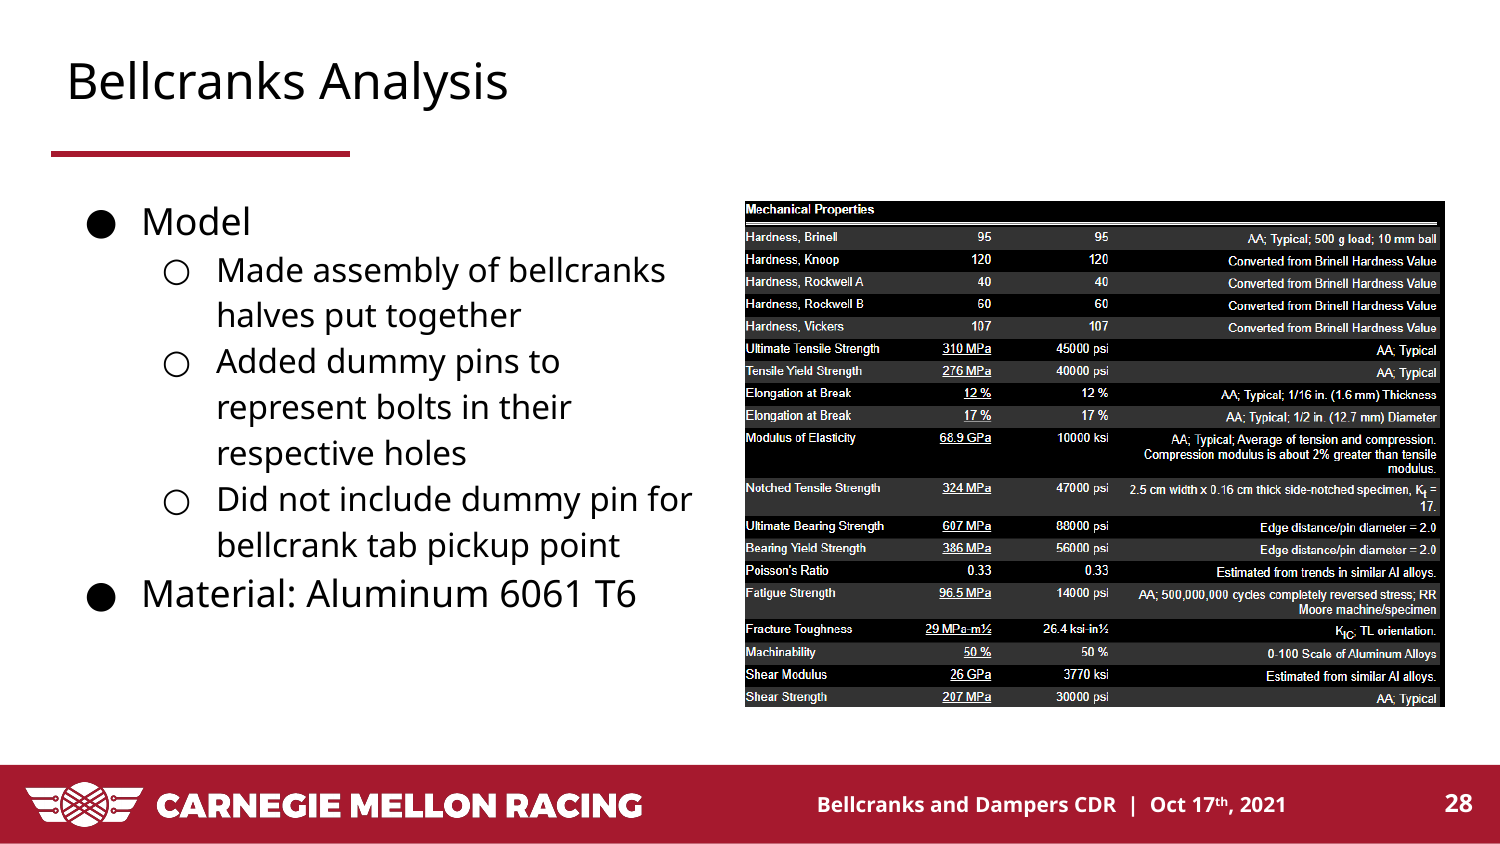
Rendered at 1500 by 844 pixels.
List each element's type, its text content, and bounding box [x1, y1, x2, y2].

title Bellcranks Analysis [51, 33, 1449, 128]
picture [25, 782, 642, 827]
list Model Made assembly of bellcranks halves put together Added dummy pins to represent bolts in their respective holes Did not include dummy pin for bellcrank tab pickup point Material: Aluminum 6061 T6 [51, 176, 715, 732]
slide_number ‹#› [1389, 764, 1489, 844]
picture [745, 201, 1446, 708]
